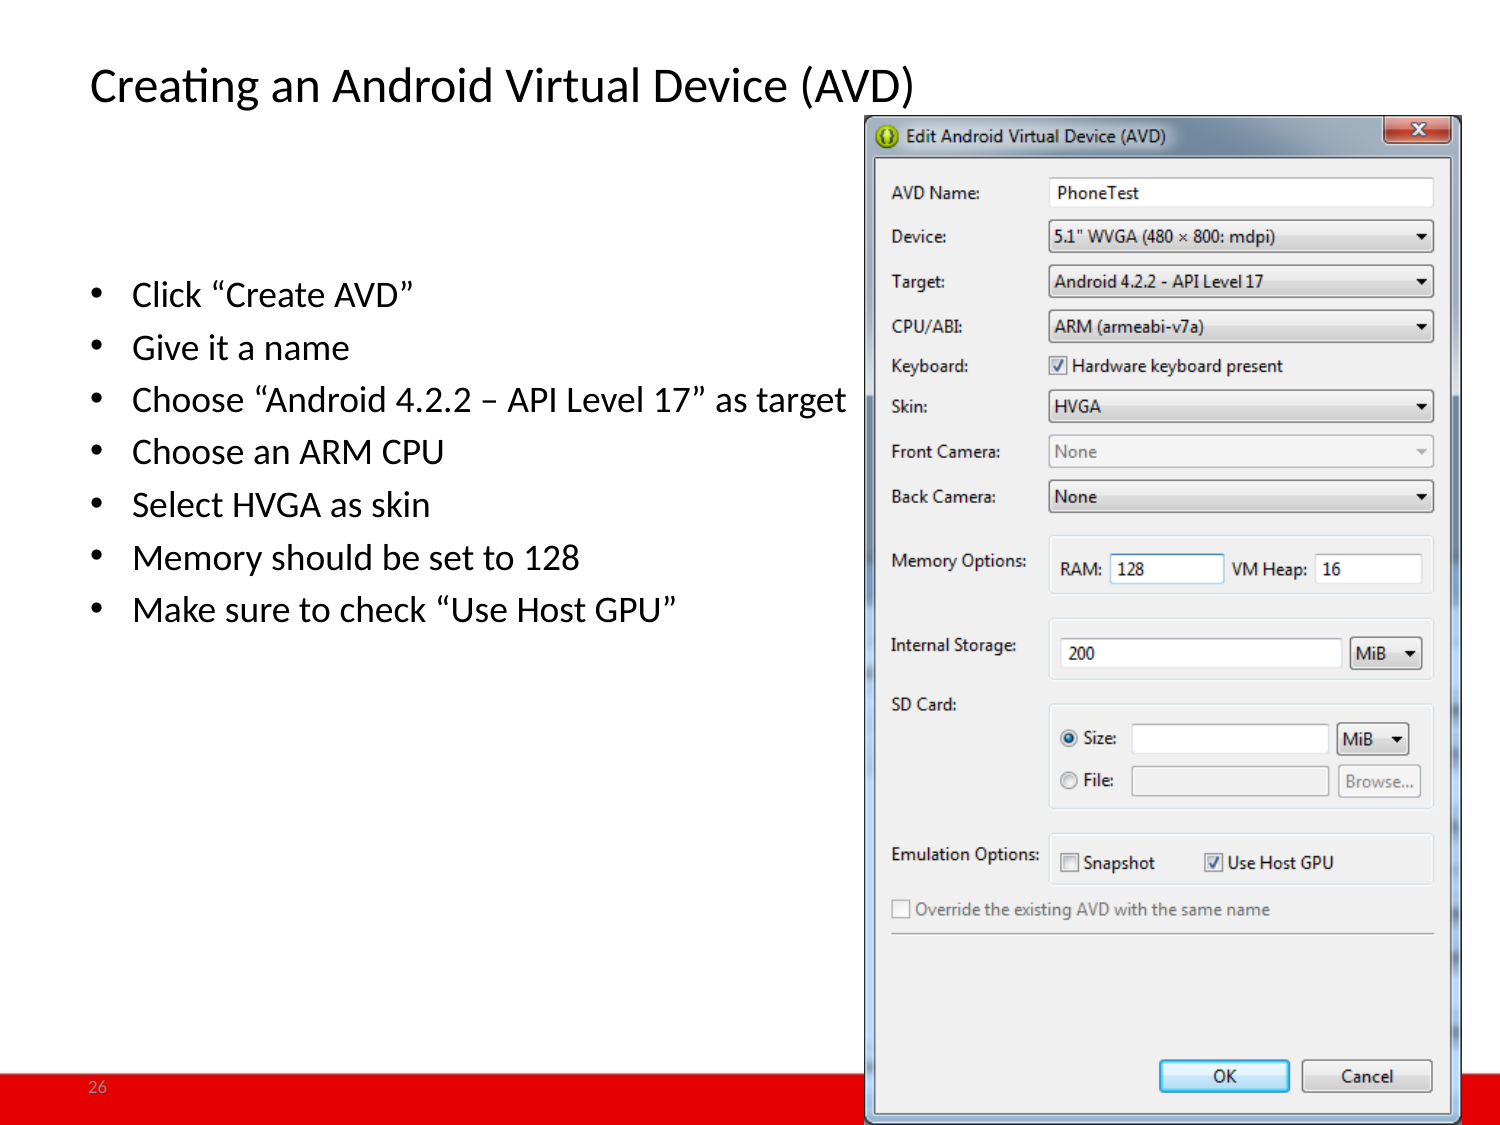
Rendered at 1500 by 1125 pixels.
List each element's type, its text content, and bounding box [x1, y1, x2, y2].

list Click “Create AVD” Give it a name Choose “Android 4.2.2 – API Level 17” as target Choose an ARM CPU Select HVGA as skin Memory should be set to 128 Make sure to check “Use Host GPU” [75, 262, 859, 1005]
title Creating an Android Virtual Device (AVD) [75, 45, 1425, 233]
slide_number 26 [73, 1056, 153, 1116]
picture [0, 0, 1500, 1125]
